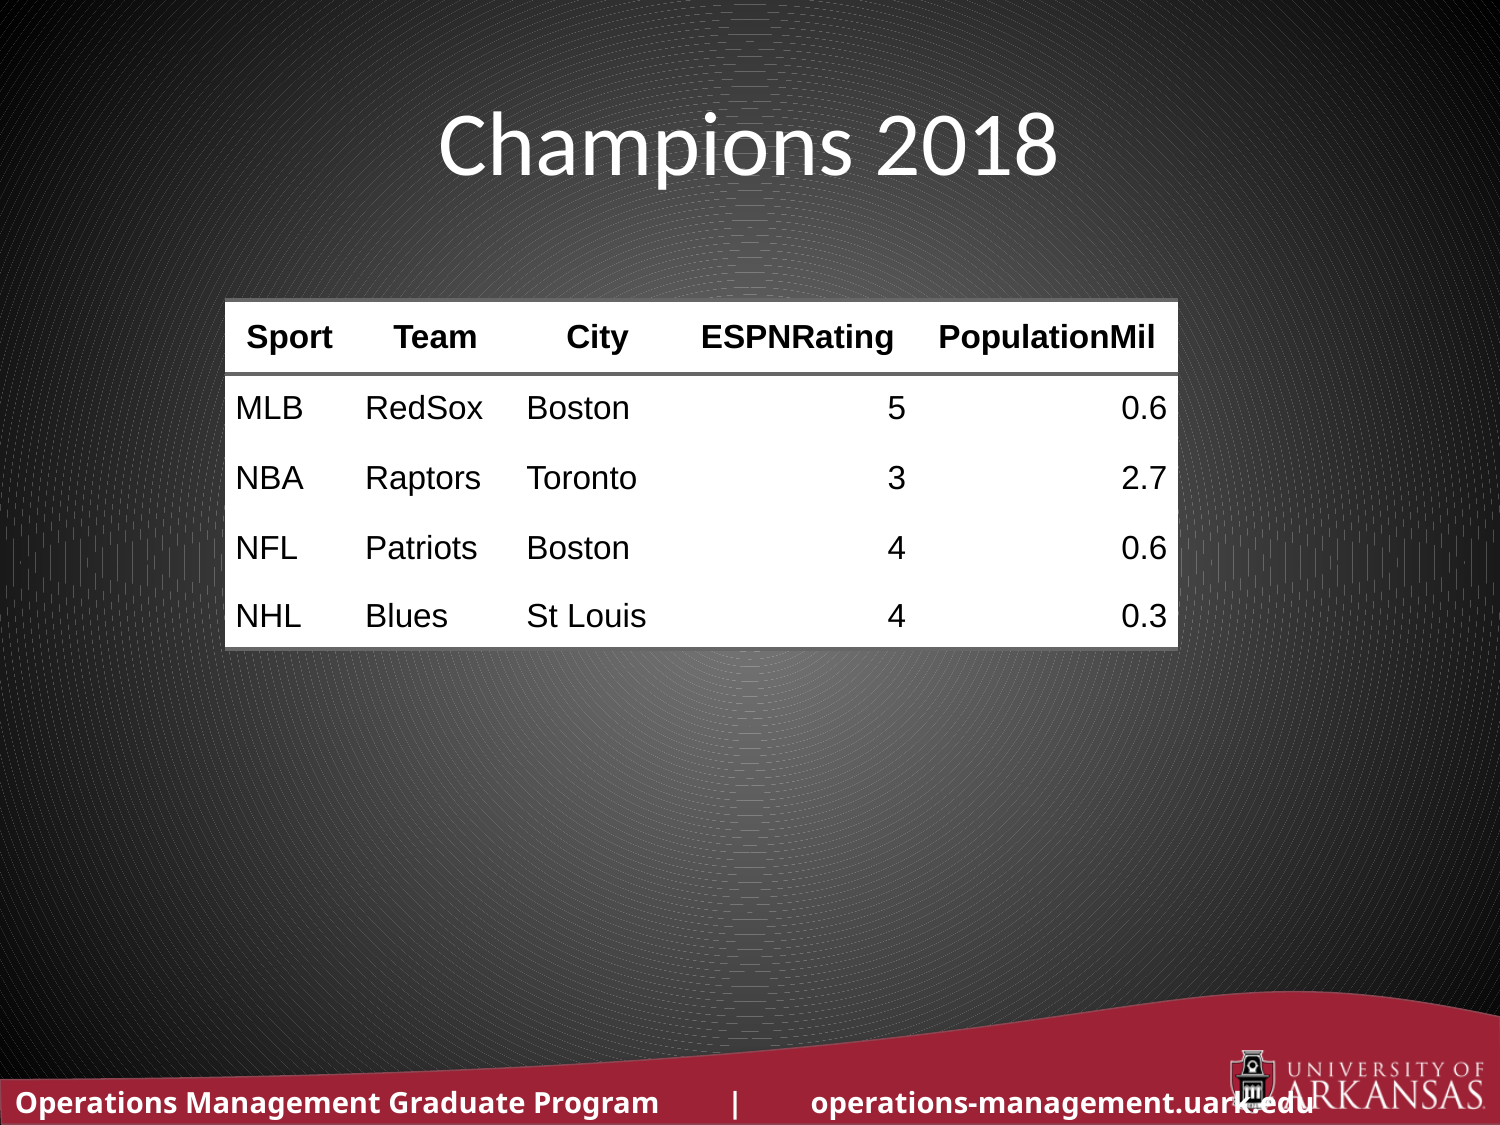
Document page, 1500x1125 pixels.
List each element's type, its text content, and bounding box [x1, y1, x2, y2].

table_cell 0.6 [917, 376, 1178, 441]
table_cell Raptors [355, 441, 516, 515]
table_cell NFL [225, 515, 355, 582]
table_cell Blues [355, 582, 516, 647]
table_header PopulationMil [917, 302, 1178, 372]
table_cell 0.6 [917, 515, 1178, 582]
table_cell Boston [516, 515, 679, 582]
table_cell 4 [679, 515, 917, 582]
table_cell 2.7 [917, 441, 1178, 515]
table_cell NBA [225, 441, 355, 515]
table_cell 3 [679, 441, 917, 515]
table_cell MLB [225, 376, 355, 441]
table_header City [516, 302, 679, 372]
table_cell St Louis [516, 582, 679, 647]
picture [1208, 1044, 1497, 1121]
table_cell 0.3 [917, 582, 1178, 647]
table_cell 4 [679, 582, 917, 647]
title Champions 2018 [75, 45, 1425, 233]
table_cell Patriots [355, 515, 516, 582]
table_header Team [355, 302, 516, 372]
table_header ESPNRating [679, 302, 917, 372]
table_cell RedSox [355, 376, 516, 441]
table_cell NHL [225, 582, 355, 647]
table_cell Boston [516, 376, 679, 441]
table_cell Toronto [516, 441, 679, 515]
table_cell 5 [679, 376, 917, 441]
table_header Sport [225, 302, 355, 372]
